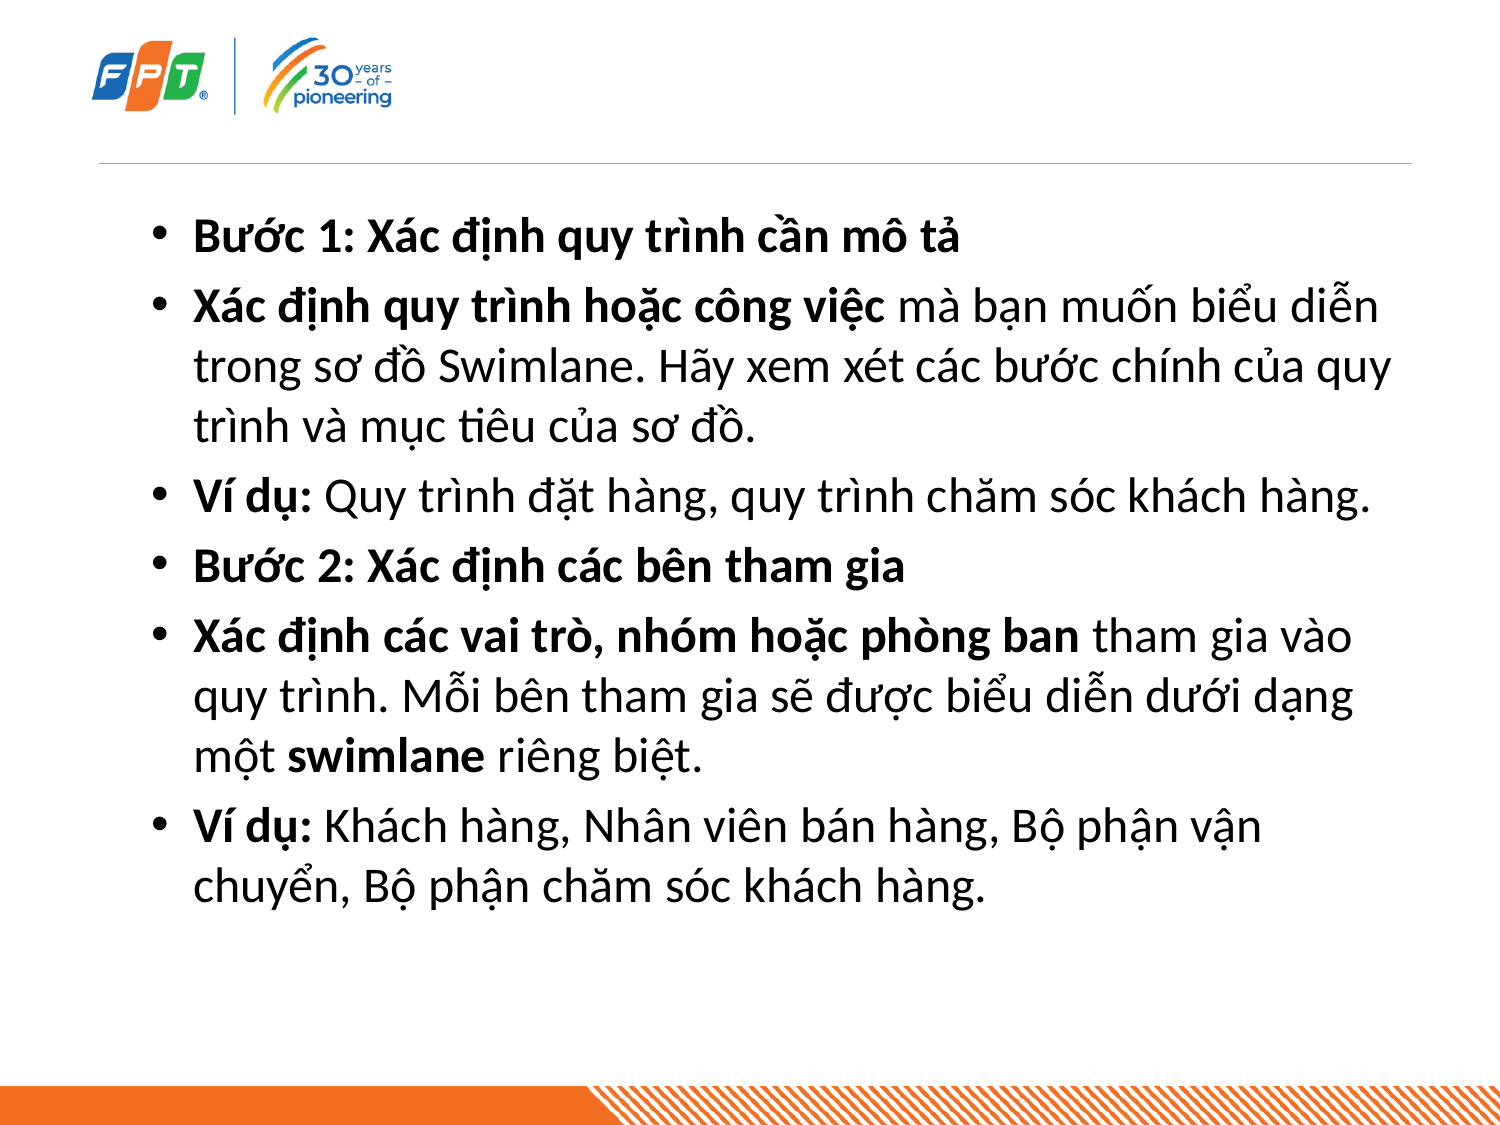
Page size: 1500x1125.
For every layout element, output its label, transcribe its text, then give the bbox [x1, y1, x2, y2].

list Bước 1: Xác định quy trình cần mô tả Xác định quy trình hoặc công việc mà bạn muốn biểu diễn trong sơ đồ Swimlane. Hãy xem xét các bước chính của quy trình và mục tiêu của sơ đồ. Ví dụ: Quy trình đặt hàng, quy trình chăm sóc khách hàng. Bước 2: Xác định các bên tham gia Xác định các vai trò, nhóm hoặc phòng ban tham gia vào quy trình. Mỗi bên tham gia sẽ được biểu diễn dưới dạng một swimlane riêng biệt. Ví dụ: Khách hàng, Nhân viên bán hàng, Bộ phận vận chuyển, Bộ phận chăm sóc khách hàng. [136, 195, 1412, 968]
picture [0, 1086, 1500, 1125]
picture [56, 6, 427, 146]
